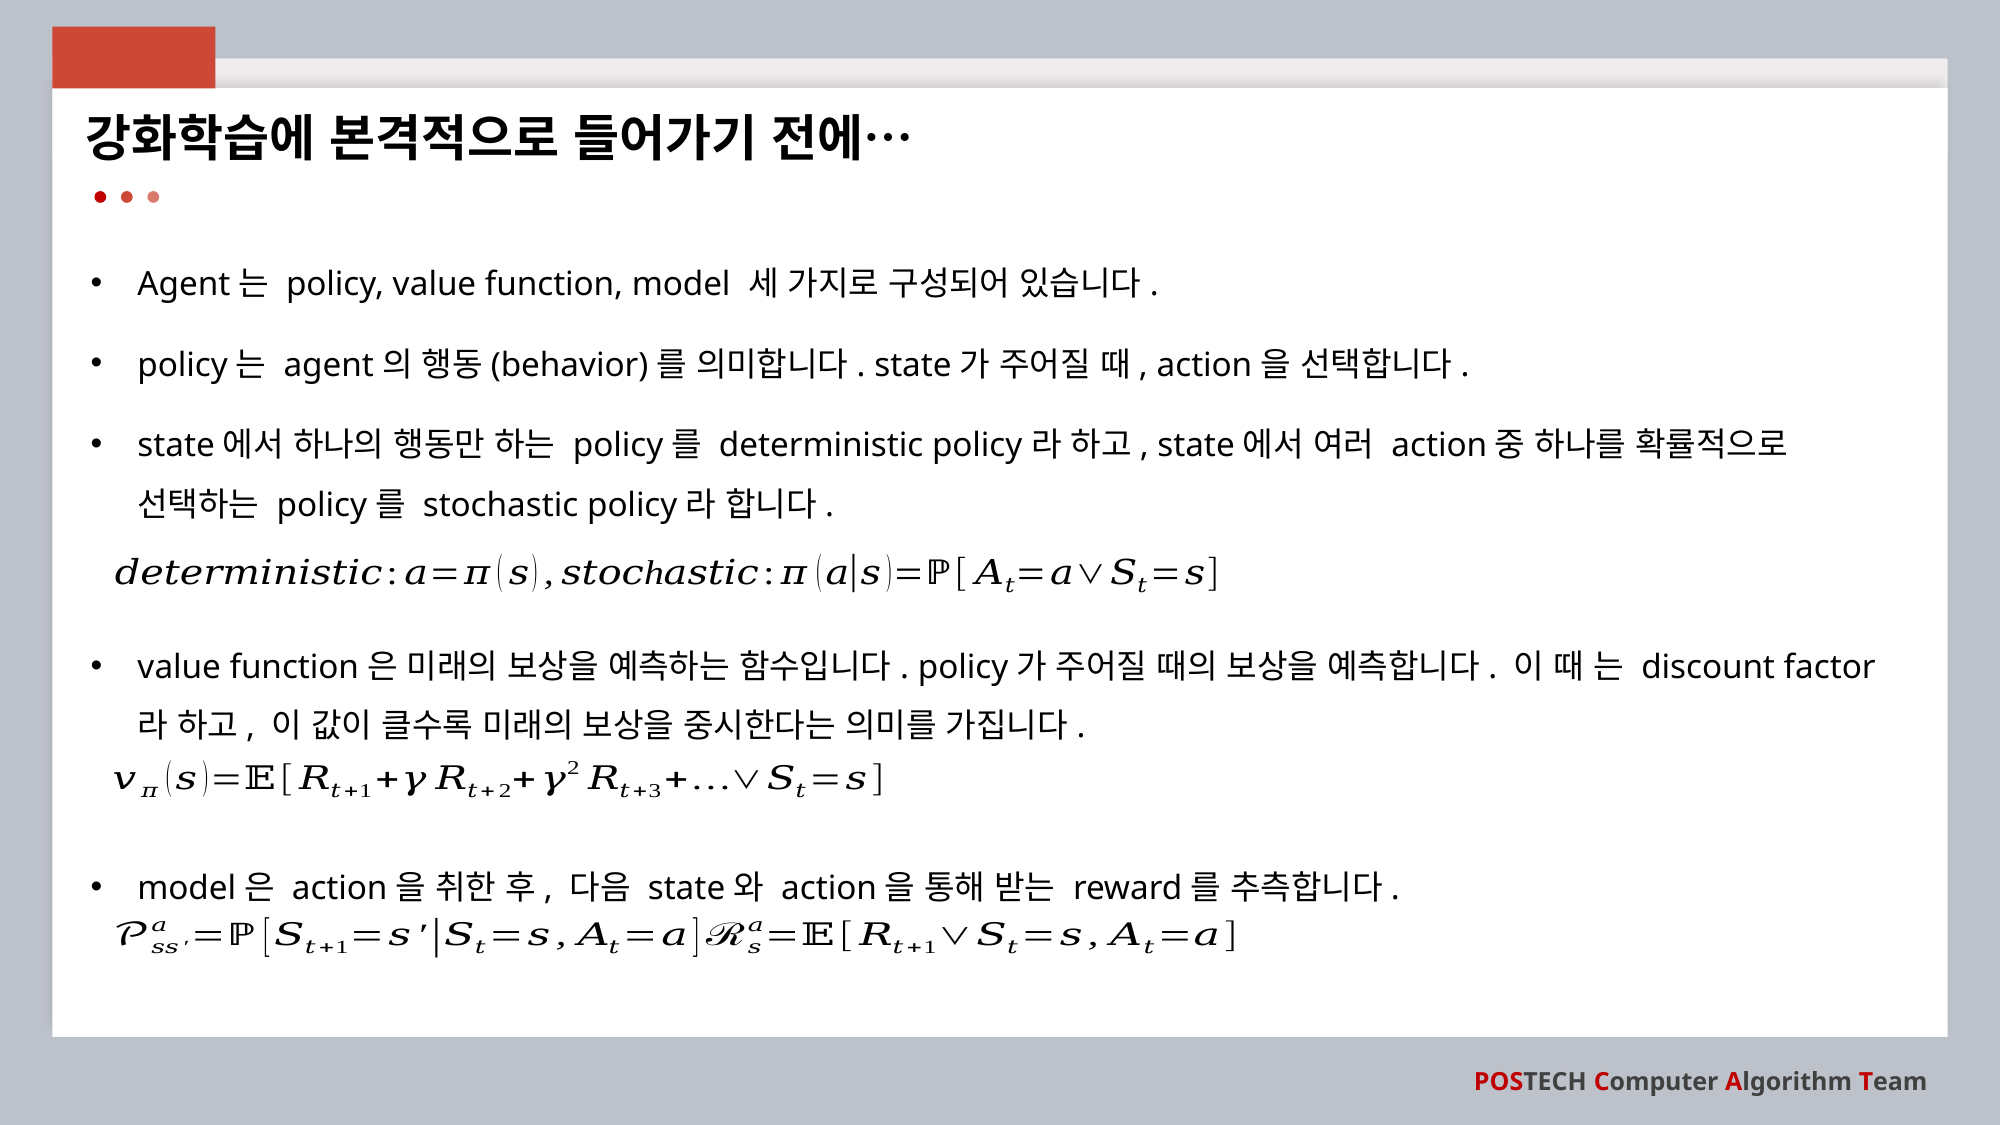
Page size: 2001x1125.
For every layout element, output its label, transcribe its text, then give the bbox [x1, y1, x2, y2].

list 강화학습에 본격적으로 들어가기 전에… [71, 106, 1102, 231]
